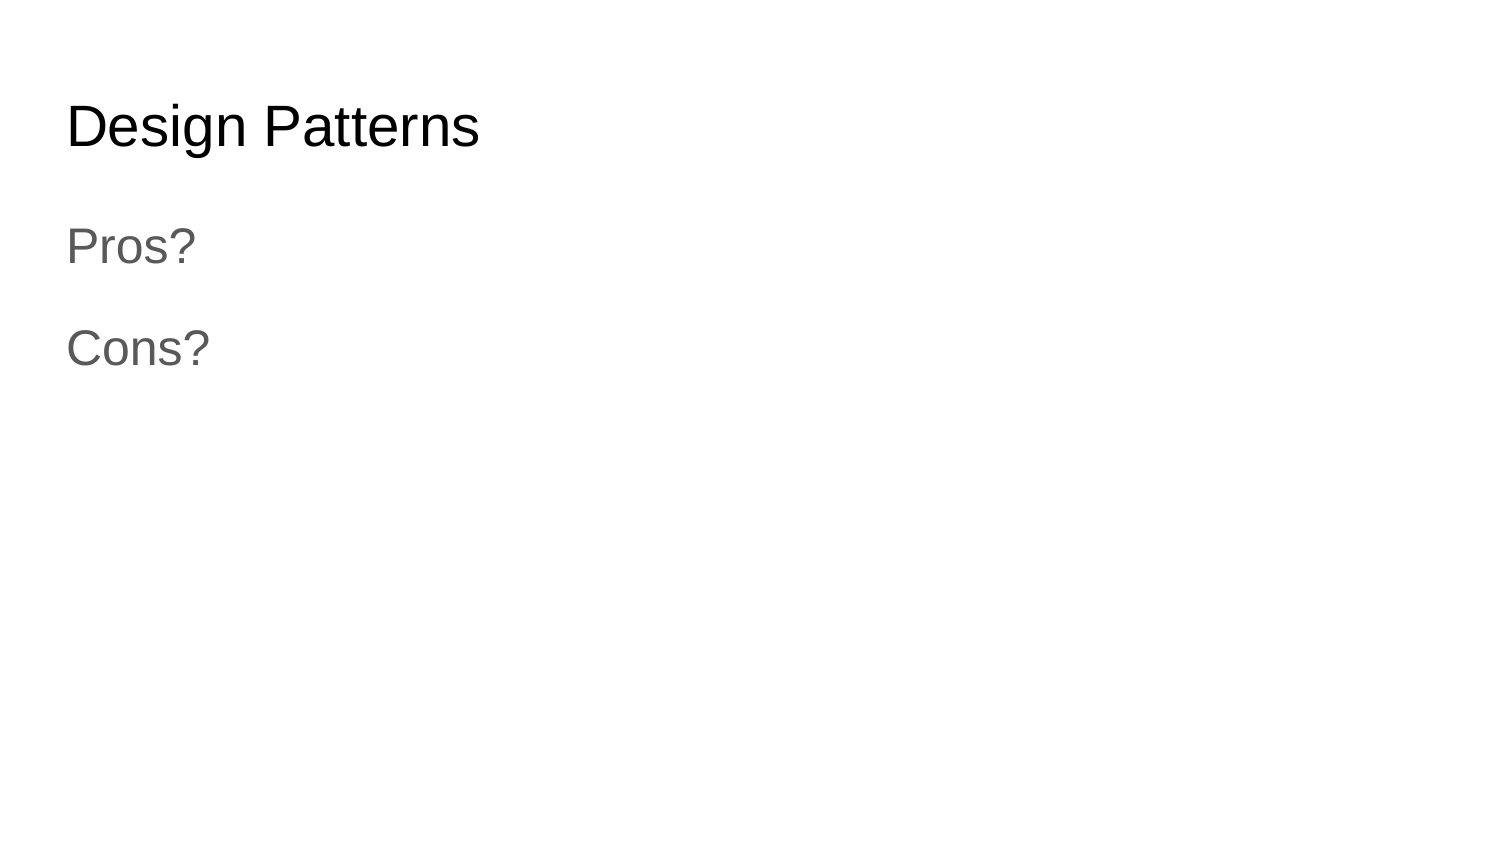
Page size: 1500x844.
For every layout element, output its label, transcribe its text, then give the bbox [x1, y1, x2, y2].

title Design Patterns [51, 72, 1449, 167]
list Pros? Cons? [51, 189, 1449, 750]
